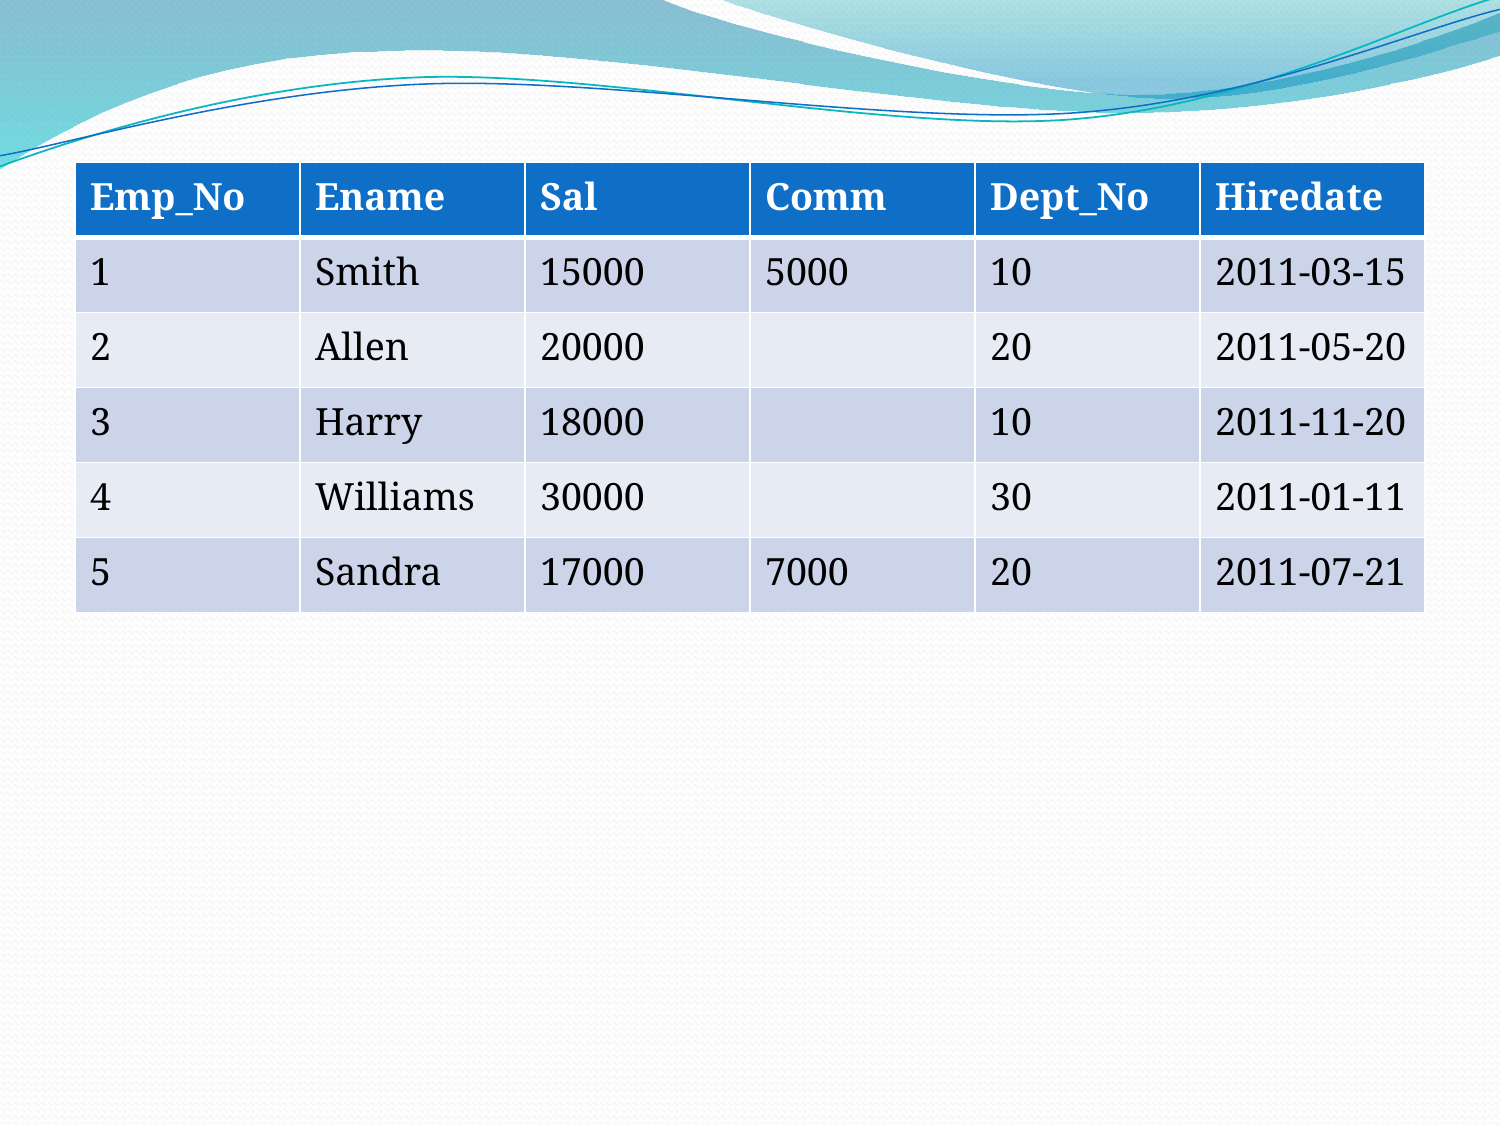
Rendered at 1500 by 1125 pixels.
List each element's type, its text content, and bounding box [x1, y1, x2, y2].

table_header Ename [301, 163, 524, 235]
table_cell 20000 [526, 313, 749, 387]
table_cell 10 [976, 240, 1199, 312]
table_cell 7000 [751, 538, 974, 612]
table_cell 1 [76, 240, 299, 312]
table_cell 5 [76, 538, 299, 612]
table_cell [751, 388, 974, 462]
table_cell 30000 [526, 463, 749, 537]
table_header Dept_No [976, 163, 1199, 235]
table_header Hiredate [1201, 163, 1424, 235]
table_cell 20 [976, 538, 1199, 612]
table_cell Allen [301, 313, 524, 387]
table_cell 2011-03-15 [1201, 240, 1424, 312]
table_cell 2011-05-20 [1201, 313, 1424, 387]
table_cell 2011-01-11 [1201, 463, 1424, 537]
table_cell [751, 463, 974, 537]
table_cell Sandra [301, 538, 524, 612]
table_cell 20 [976, 313, 1199, 387]
table_cell 2 [76, 313, 299, 387]
table_cell 3 [76, 388, 299, 462]
table_cell 15000 [526, 240, 749, 312]
table_cell Harry [301, 388, 524, 462]
table_cell 5000 [751, 240, 974, 312]
table_cell 30 [976, 463, 1199, 537]
table_cell Williams [301, 463, 524, 537]
table_cell 17000 [526, 538, 749, 612]
table_header Comm [751, 163, 974, 235]
table_cell 2011-07-21 [1201, 538, 1424, 612]
table_cell Smith [301, 240, 524, 312]
table_cell 18000 [526, 388, 749, 462]
table_cell 4 [76, 463, 299, 537]
table_cell [751, 313, 974, 387]
table_header Emp_No [76, 163, 299, 235]
table_cell 2011-11-20 [1201, 388, 1424, 462]
table_cell 10 [976, 388, 1199, 462]
table_header Sal [526, 163, 749, 235]
